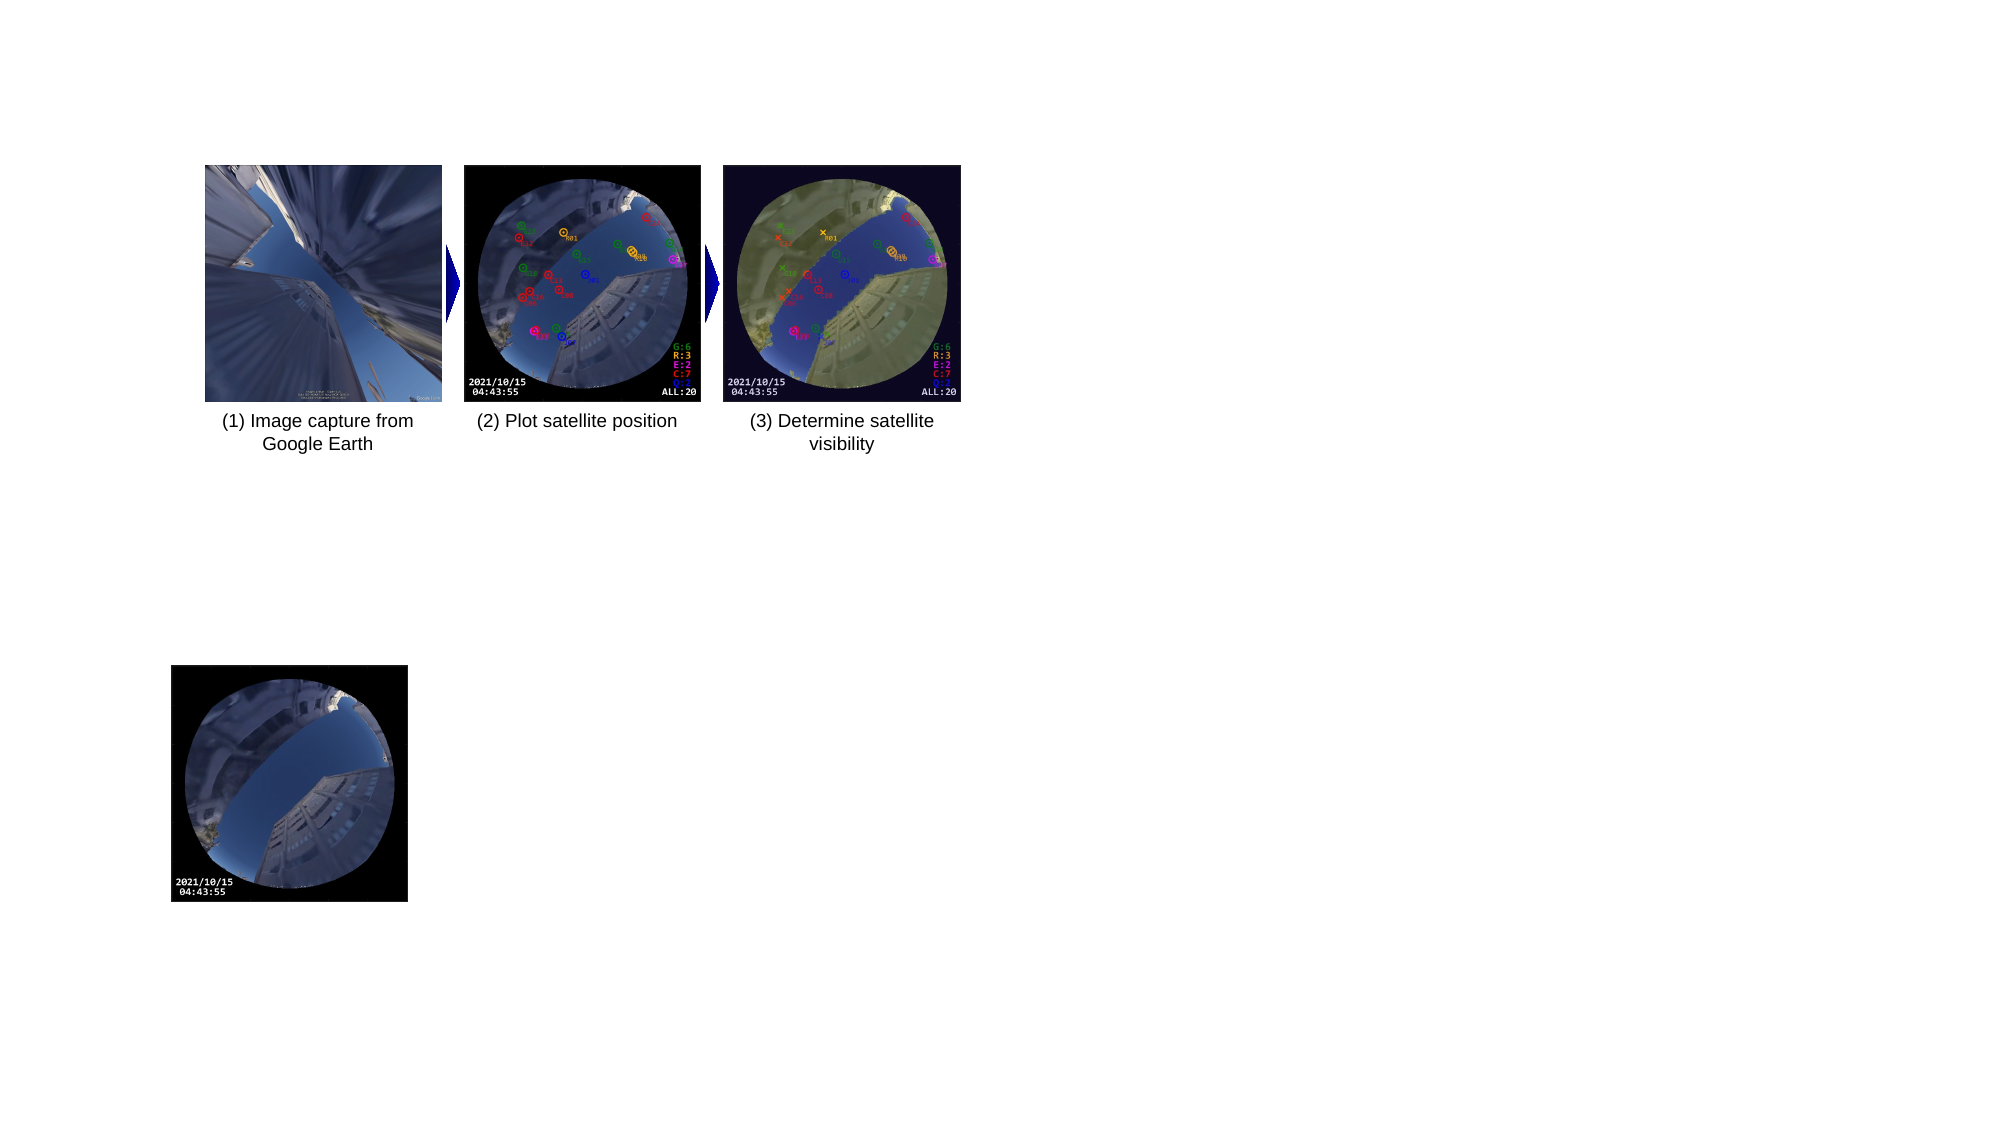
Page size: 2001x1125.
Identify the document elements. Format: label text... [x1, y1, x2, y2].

picture [723, 164, 961, 403]
picture [463, 164, 702, 403]
text_box [705, 244, 720, 324]
text_box (2) Plot satellite position [453, 401, 701, 439]
picture [204, 164, 442, 403]
text_box (3) Determine satellite visibility [734, 403, 950, 462]
text_box (1) Image capture from Google Earth [205, 403, 431, 462]
text_box [445, 244, 461, 324]
picture [171, 665, 409, 903]
